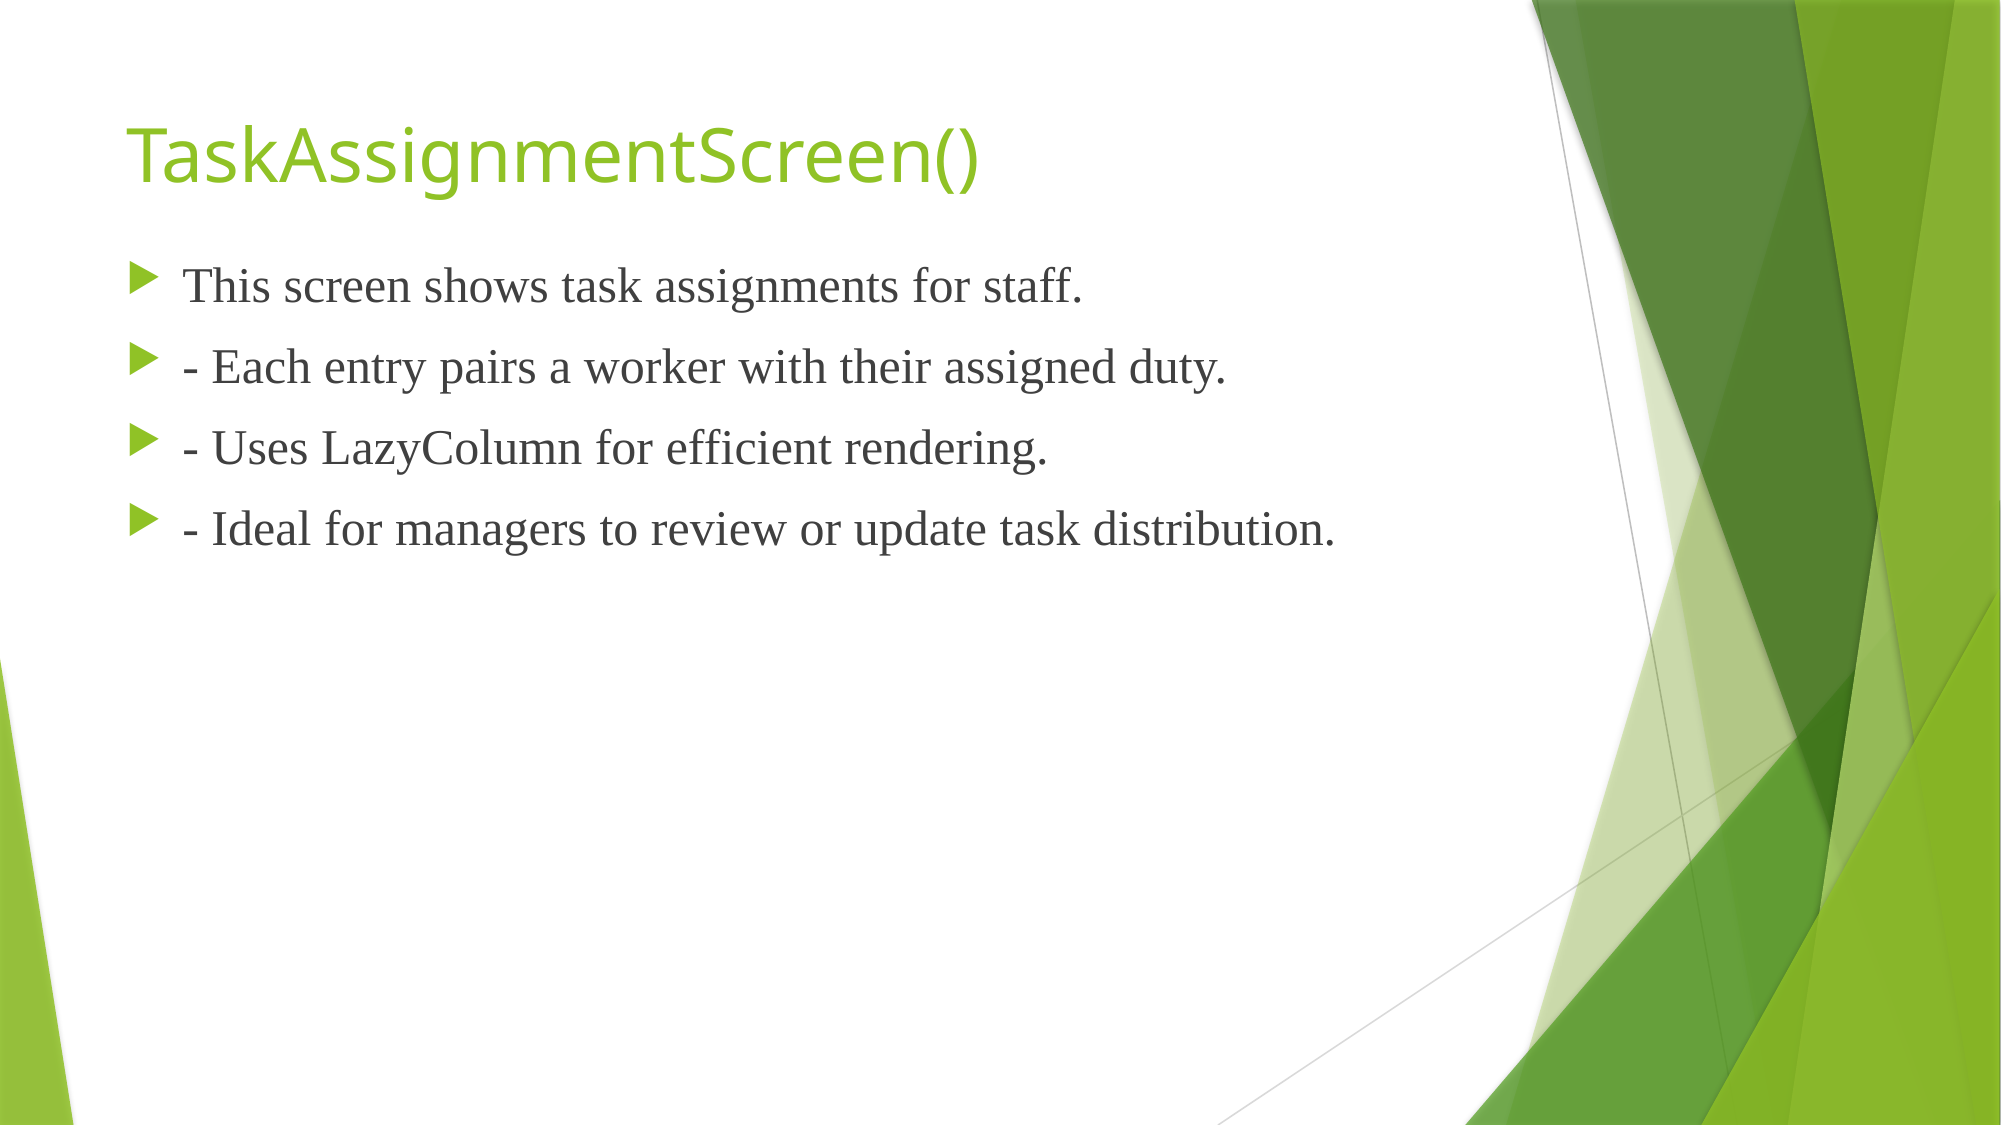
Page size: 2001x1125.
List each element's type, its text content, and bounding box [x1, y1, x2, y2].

title TaskAssignmentScreen() [111, 99, 1522, 245]
list This screen shows task assignments for staff. - Each entry pairs a worker with their assigned duty. - Uses LazyColumn for efficient rendering. - Ideal for managers to review or update task distribution. [111, 245, 1522, 991]
